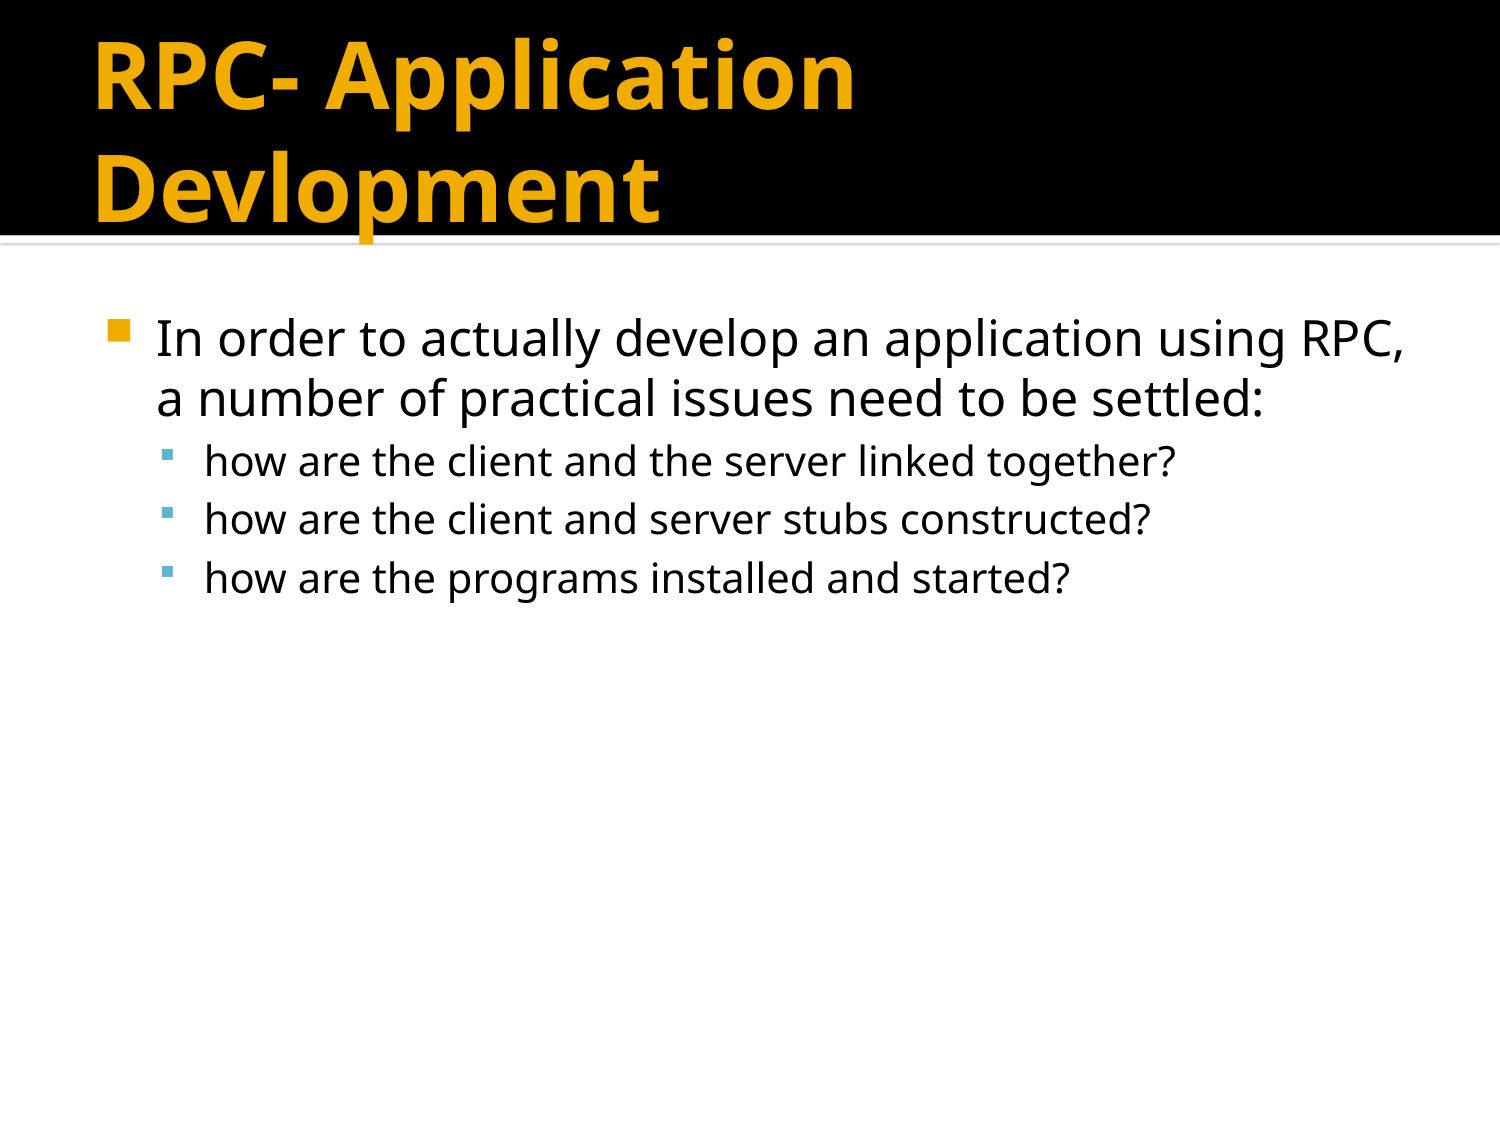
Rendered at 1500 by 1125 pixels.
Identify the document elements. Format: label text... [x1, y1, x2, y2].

title RPC- Application Devlopment [75, 25, 1425, 231]
list In order to actually develop an application using RPC, a number of practical issues need to be settled: how are the client and the server linked together? how are the client and server stubs constructed? how are the programs installed and started? [75, 291, 1425, 1050]
